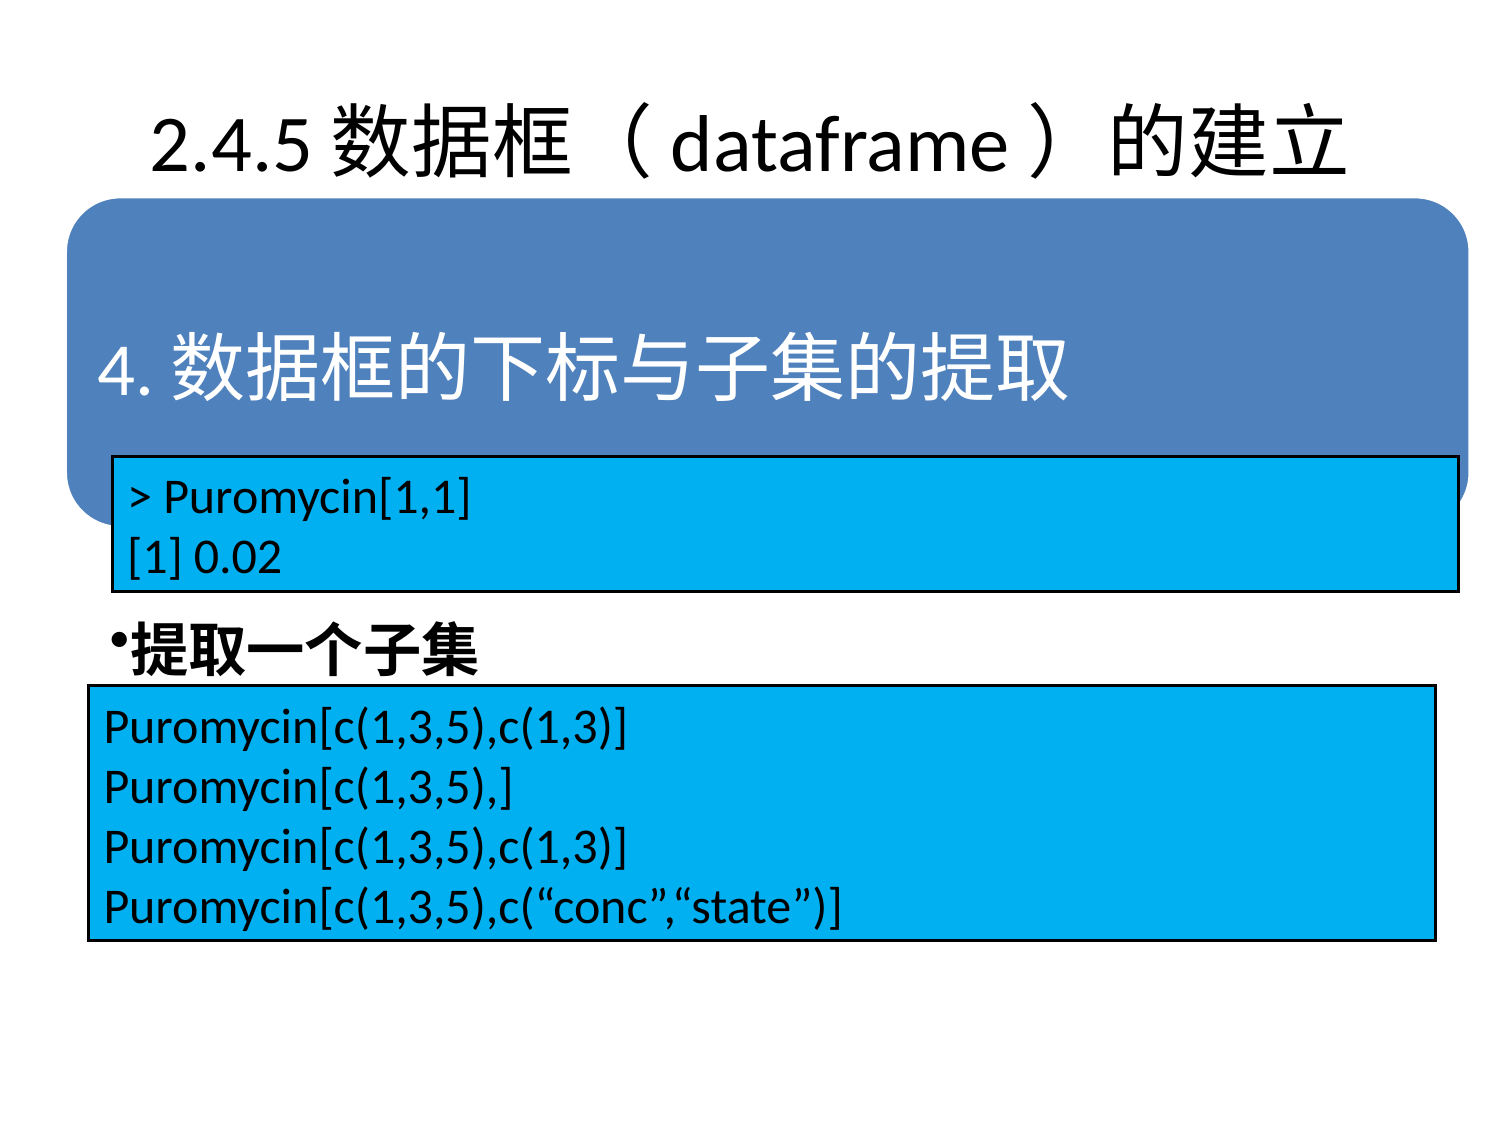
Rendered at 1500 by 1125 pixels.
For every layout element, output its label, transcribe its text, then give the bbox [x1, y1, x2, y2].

title 2.4.5数据框（dataframe）的建立 [75, 45, 1425, 194]
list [64, 196, 1471, 681]
text_box Puromycin[c(1,3,5),c(1,3)] Puromycin[c(1,3,5),] Puromycin[c(1,3,5),c(1,3)] Puromycin[c(1,3,5),c(“conc”,“state”)] [88, 688, 1436, 941]
